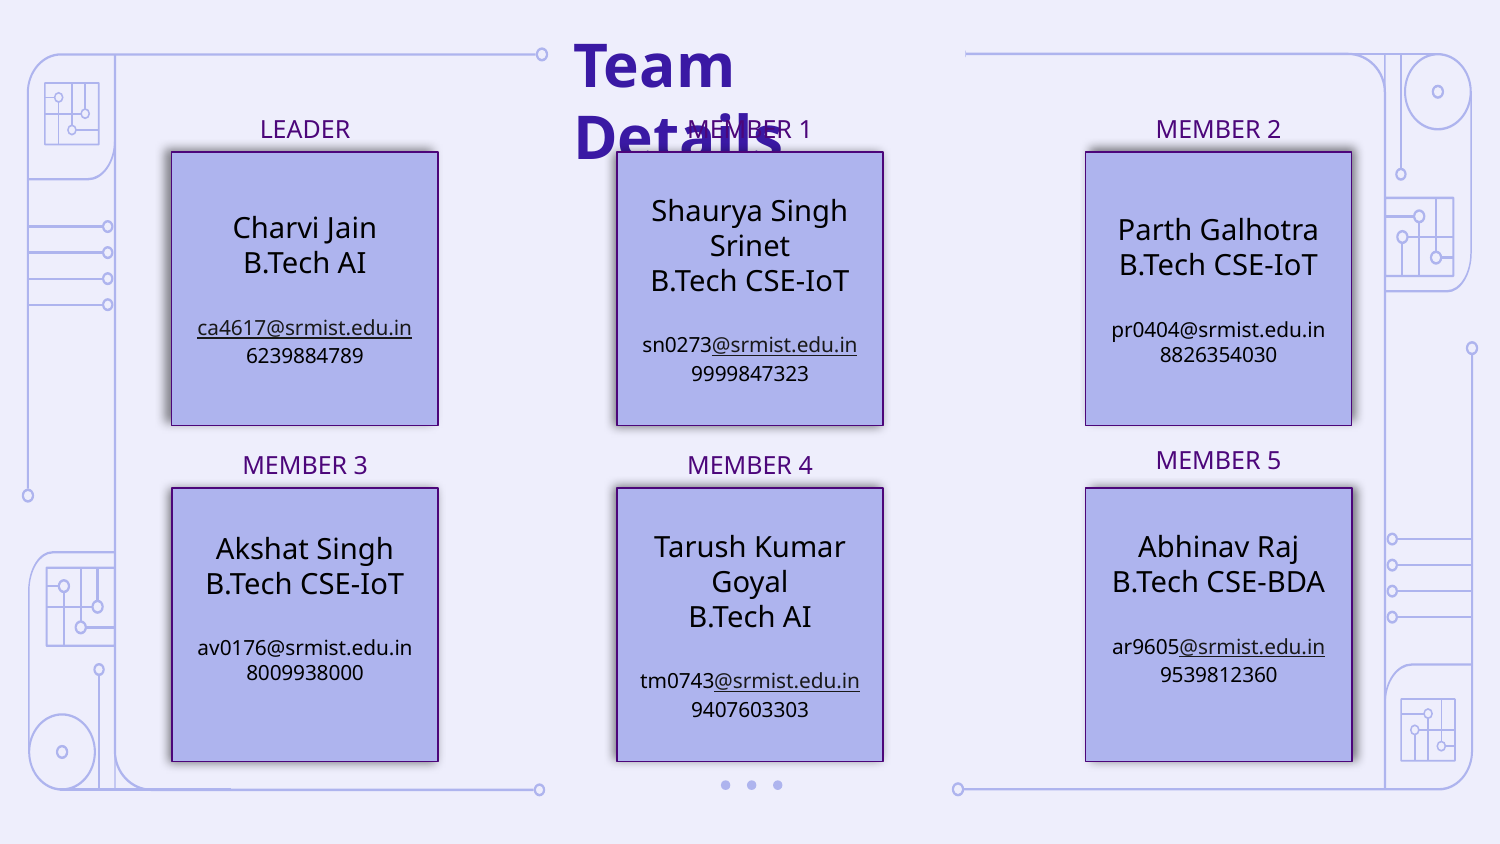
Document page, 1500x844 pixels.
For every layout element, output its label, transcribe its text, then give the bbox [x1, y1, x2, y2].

text_box MEMBER 4 [641, 440, 859, 483]
text_box Tarush Kumar Goyal B.Tech AI tm0743@srmist.edu.in 9407603303 [616, 488, 884, 762]
text_box Abhinav Raj B.Tech CSE-BDA ar9605@srmist.edu.in 9539812360 [1085, 488, 1352, 762]
title Team Details [558, 11, 966, 106]
text_box Akshat Singh B.Tech CSE-IoT av0176@srmist.edu.in 8009938000 [171, 488, 439, 762]
text_box Parth Galhotra B.Tech CSE-IoT pr0404@srmist.edu.in 8826354030 [1085, 152, 1352, 426]
text_box LEADER [196, 105, 414, 148]
text_box Shaurya Singh Srinet B.Tech CSE-IoT sn0273@srmist.edu.in 9999847323 [616, 152, 884, 426]
text_box MEMBER 2 [1110, 105, 1327, 148]
text_box MEMBER 1 [641, 105, 859, 148]
text_box Charvi Jain B.Tech AI ca4617@srmist.edu.in 6239884789 [171, 152, 438, 426]
text_box MEMBER 3 [196, 440, 414, 483]
text_box MEMBER 5 [1110, 435, 1327, 478]
